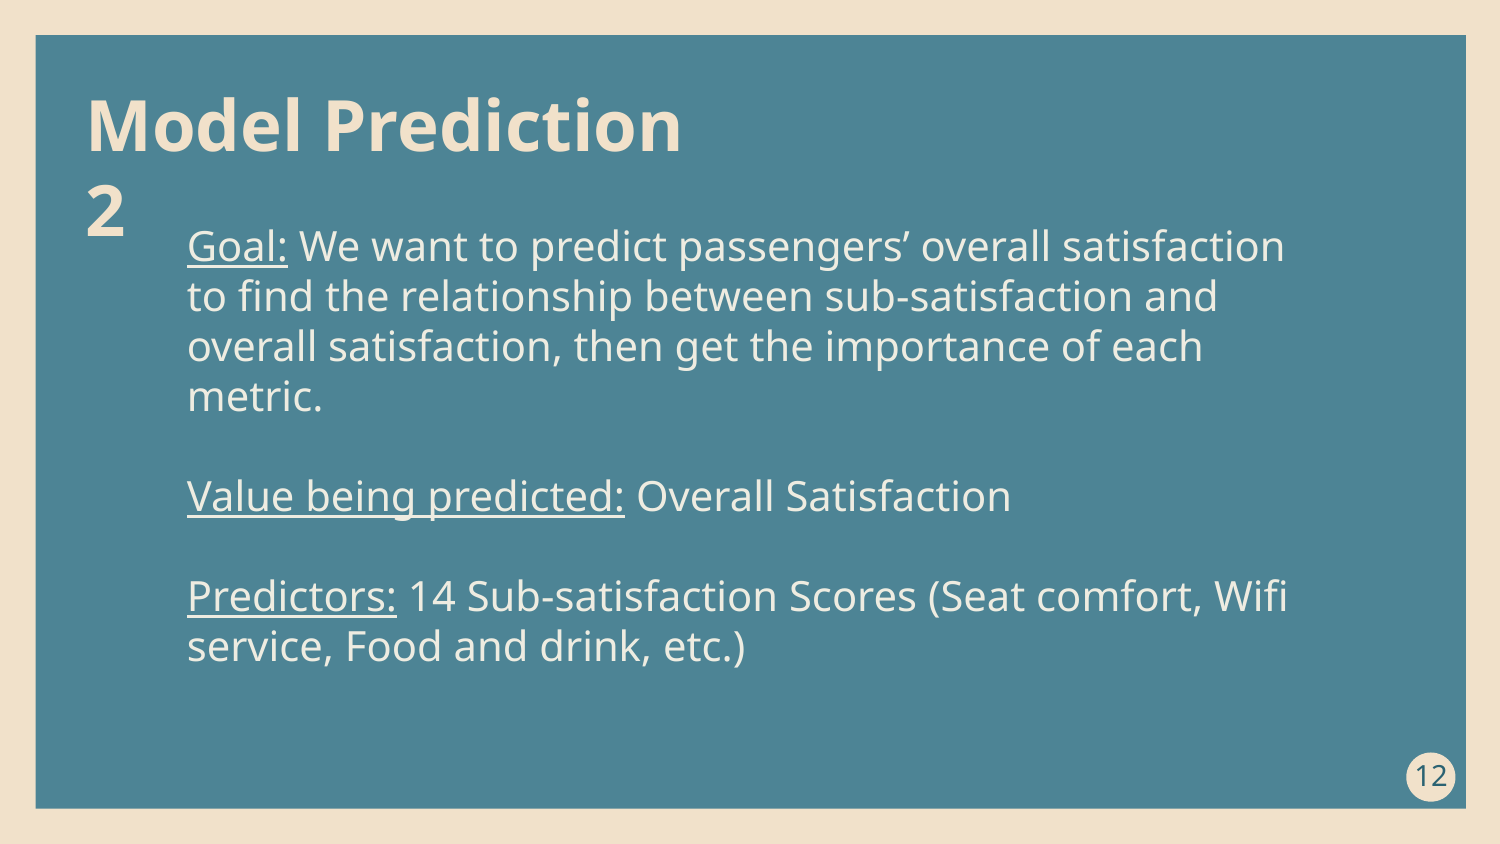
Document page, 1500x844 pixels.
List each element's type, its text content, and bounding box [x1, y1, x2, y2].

slide_number 12 [1394, 759, 1468, 794]
text_box Goal: We want to predict passengers’ overall satisfaction to find the relationship between sub-satisfaction and overall satisfaction, then get the importance of each metric. Value being predicted: Overall Satisfaction Predictors: 14 Sub-satisfaction Scores (Seat comfort, Wifi service, Food and drink, etc.) [171, 204, 1329, 685]
text_box Model Prediction 2 [85, 80, 728, 255]
